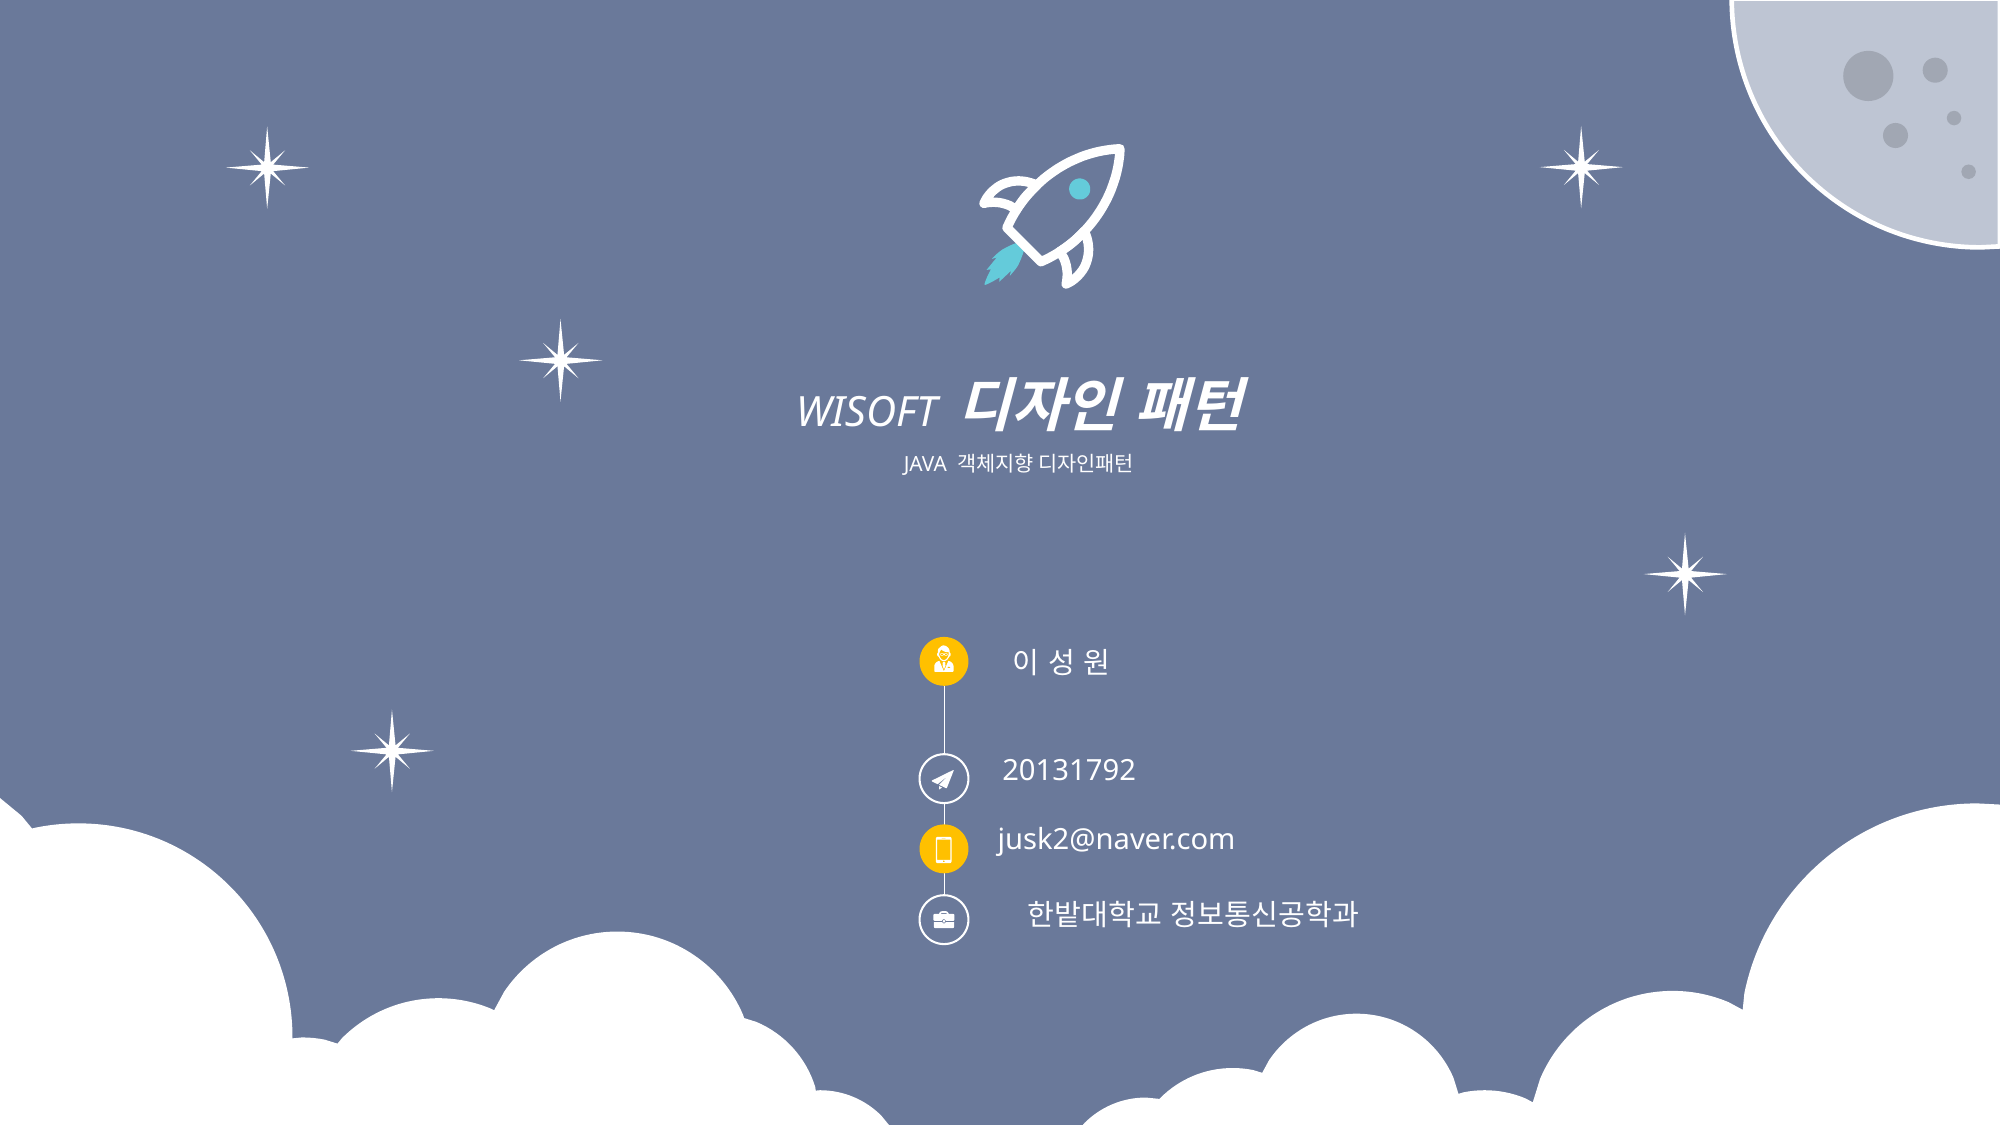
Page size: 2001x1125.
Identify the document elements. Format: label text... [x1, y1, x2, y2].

text_box [519, 318, 603, 402]
text_box [225, 126, 310, 209]
text_box 한밭대학교 정보통신공학과 [1012, 889, 1375, 940]
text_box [919, 824, 969, 874]
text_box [919, 754, 969, 804]
text_box 20131792 [987, 744, 1151, 794]
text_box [919, 895, 969, 945]
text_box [919, 636, 969, 686]
text_box WISOFT 디자인 패턴 JAVA 객체지향 디자인패턴 [622, 325, 1415, 484]
text_box [350, 709, 434, 793]
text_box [995, 121, 1114, 306]
text_box [1539, 125, 1624, 209]
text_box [1731, 0, 2000, 248]
text_box [1081, 802, 2000, 1125]
text_box [0, 796, 891, 1125]
text_box [1643, 532, 1728, 616]
text_box 이 성 원 [998, 636, 1126, 687]
text_box jusk2@naver.com [983, 812, 1251, 863]
